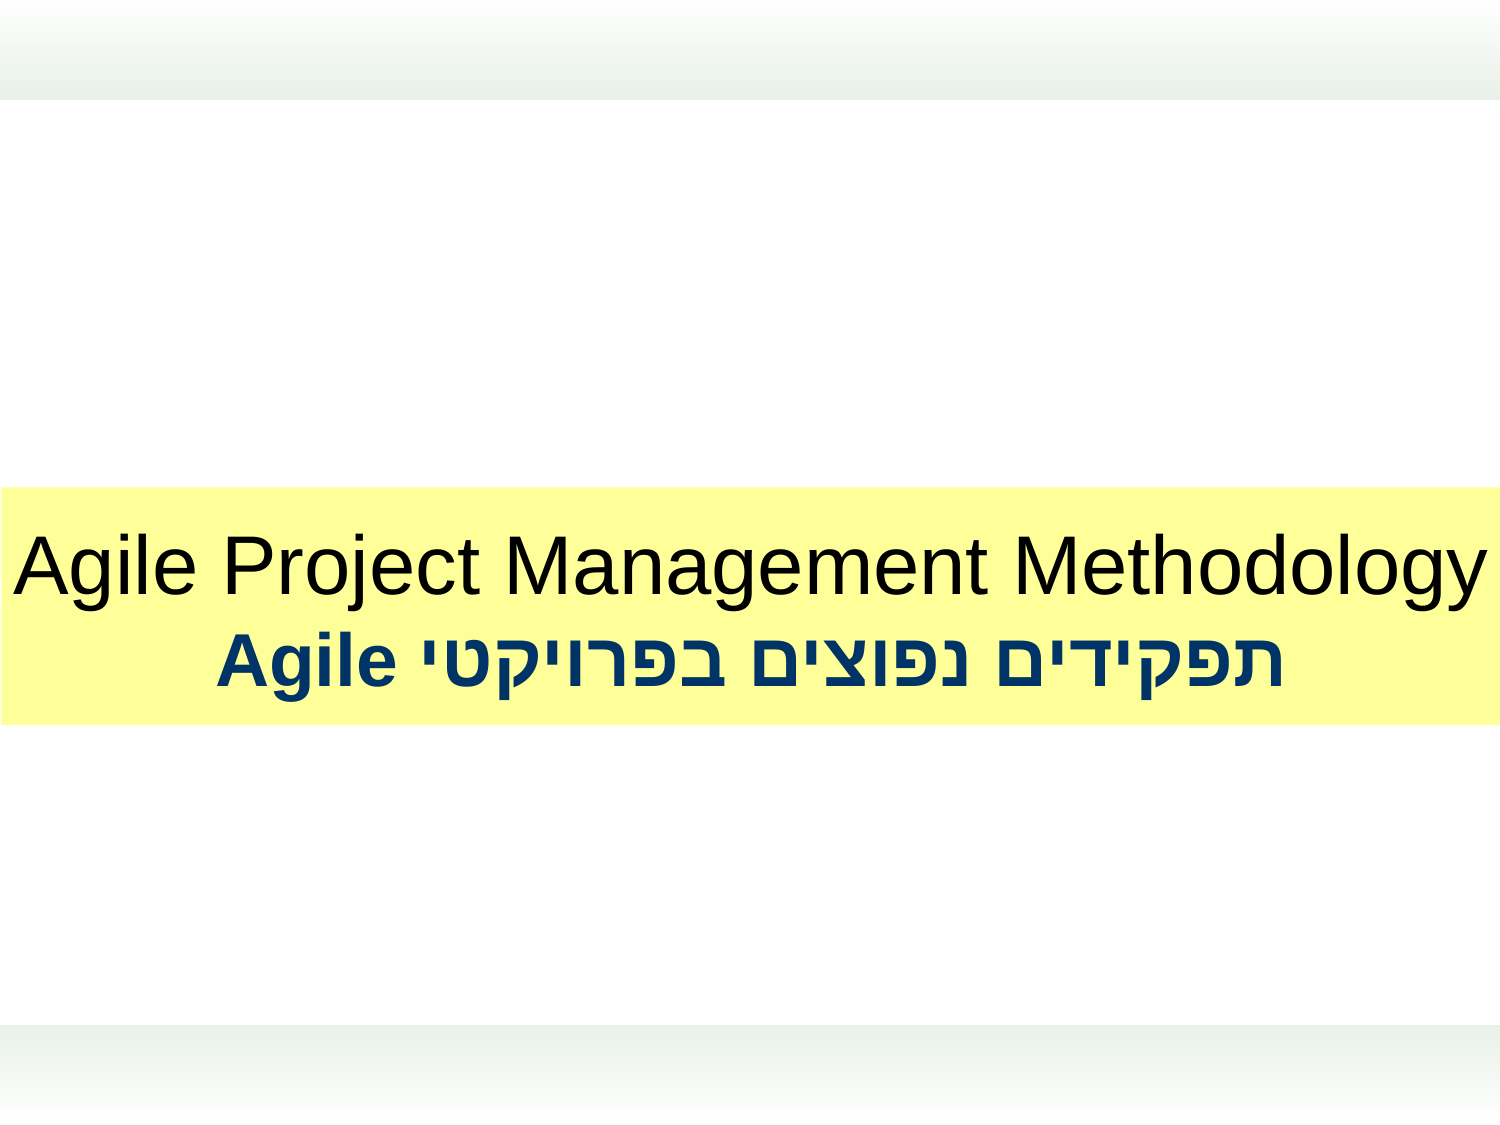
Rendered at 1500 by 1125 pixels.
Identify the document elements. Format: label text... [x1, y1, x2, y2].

text_box Agile Project Management Methodology תפקידים נפוצים בפרויקטי Agile [1, 487, 1500, 725]
text_box [0, 1025, 1500, 1125]
text_box [0, 0, 1500, 100]
